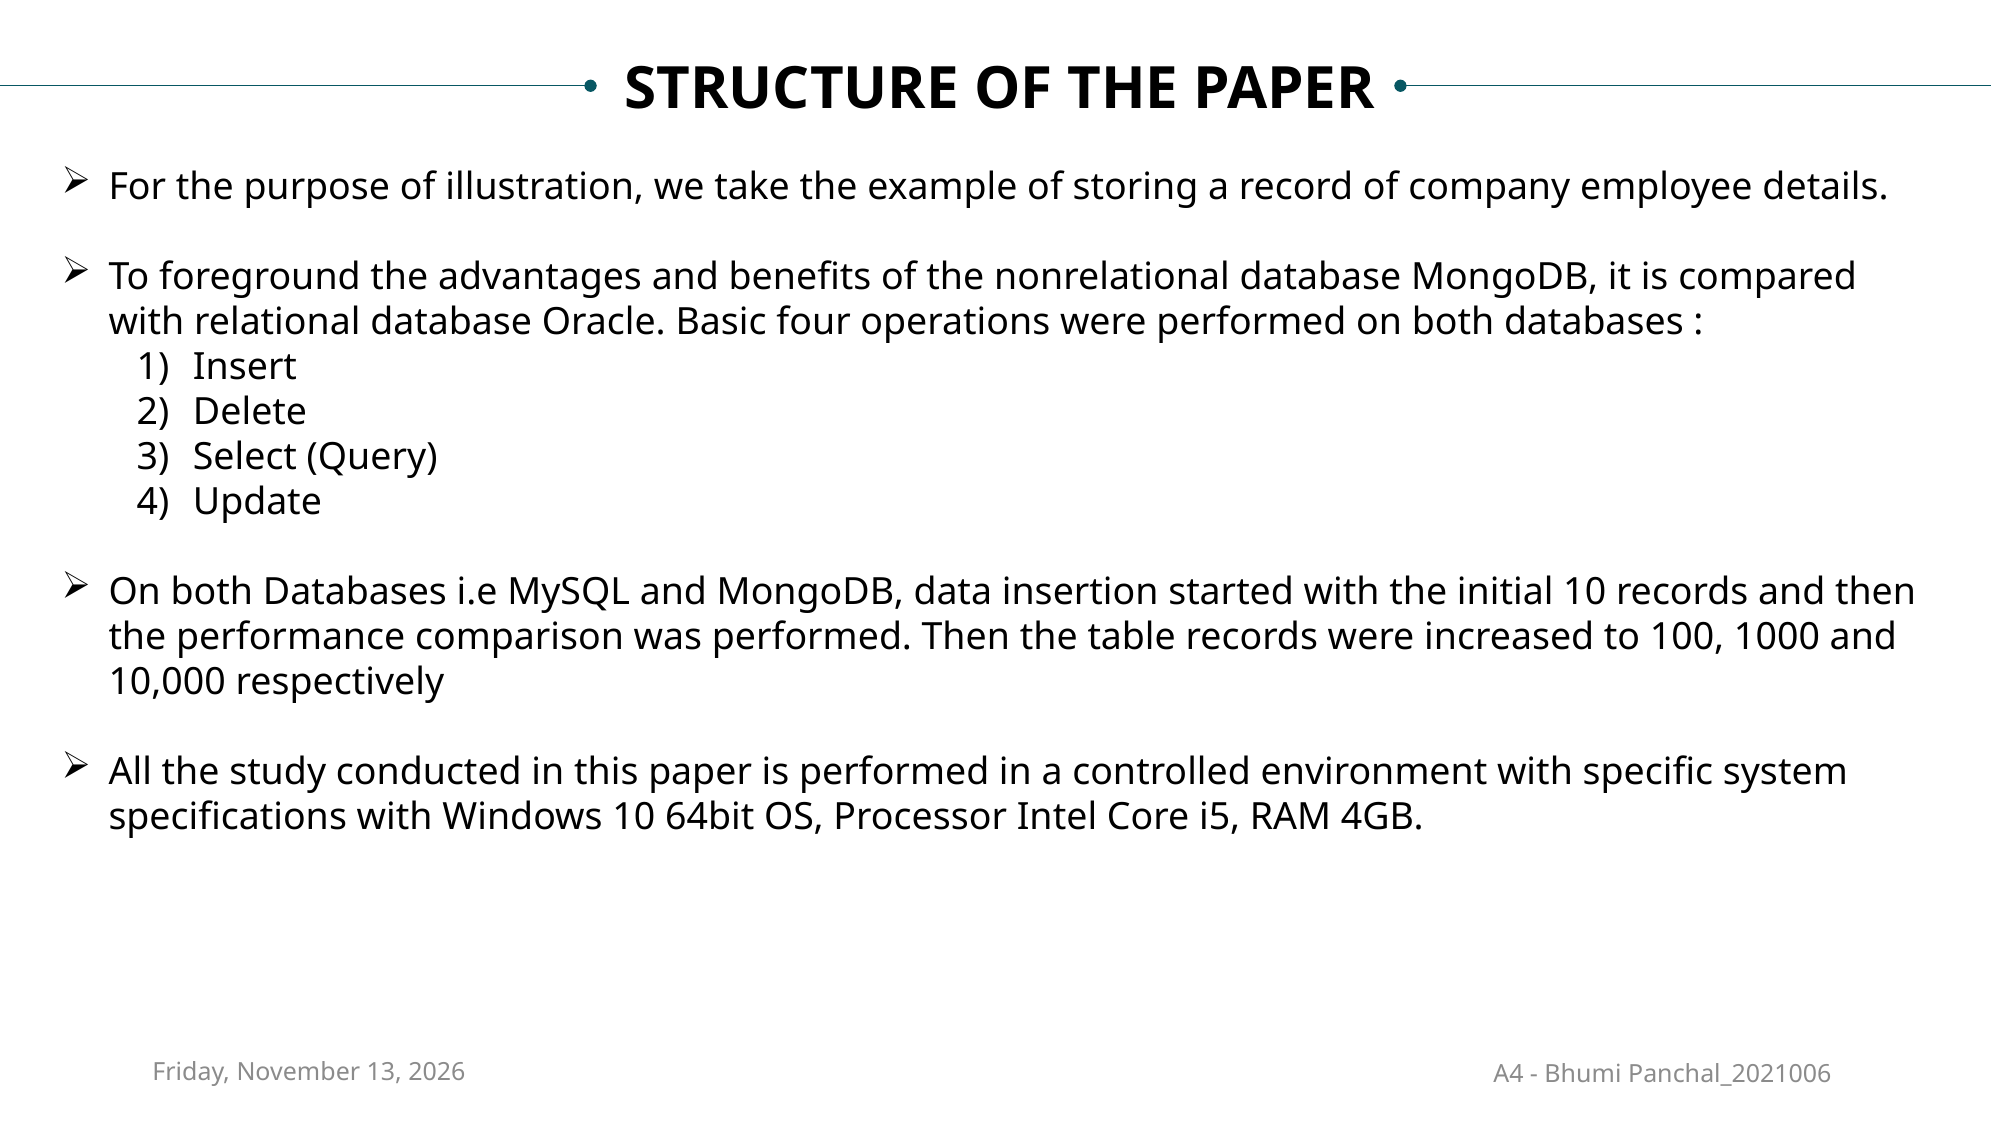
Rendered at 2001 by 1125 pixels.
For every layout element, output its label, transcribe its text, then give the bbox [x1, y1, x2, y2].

text_box STRUCTURE OF THE PAPER [499, 42, 1501, 128]
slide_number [137, 1042, 588, 1103]
footer A4 - Bhumi Panchal_2021006 [1325, 1042, 2000, 1103]
text_box For the purpose of illustration, we take the example of storing a record of company employee details. To foreground the advantages and benefits of the nonrelational database MongoDB, it is compared with relational database Oracle. Basic four operations were performed on both databases : Insert Delete Select (Query) Update On both Databases i.e MySQL and MongoDB, data insertion started with the initial 10 records and then the performance comparison was performed. Then the table records were increased to 100, 1000 and 10,000 respectively All the study conducted in this paper is performed in a controlled environment with specific system specifications with Windows 10 64bit OS, Processor Intel Core i5, RAM 4GB. [46, 154, 1939, 890]
